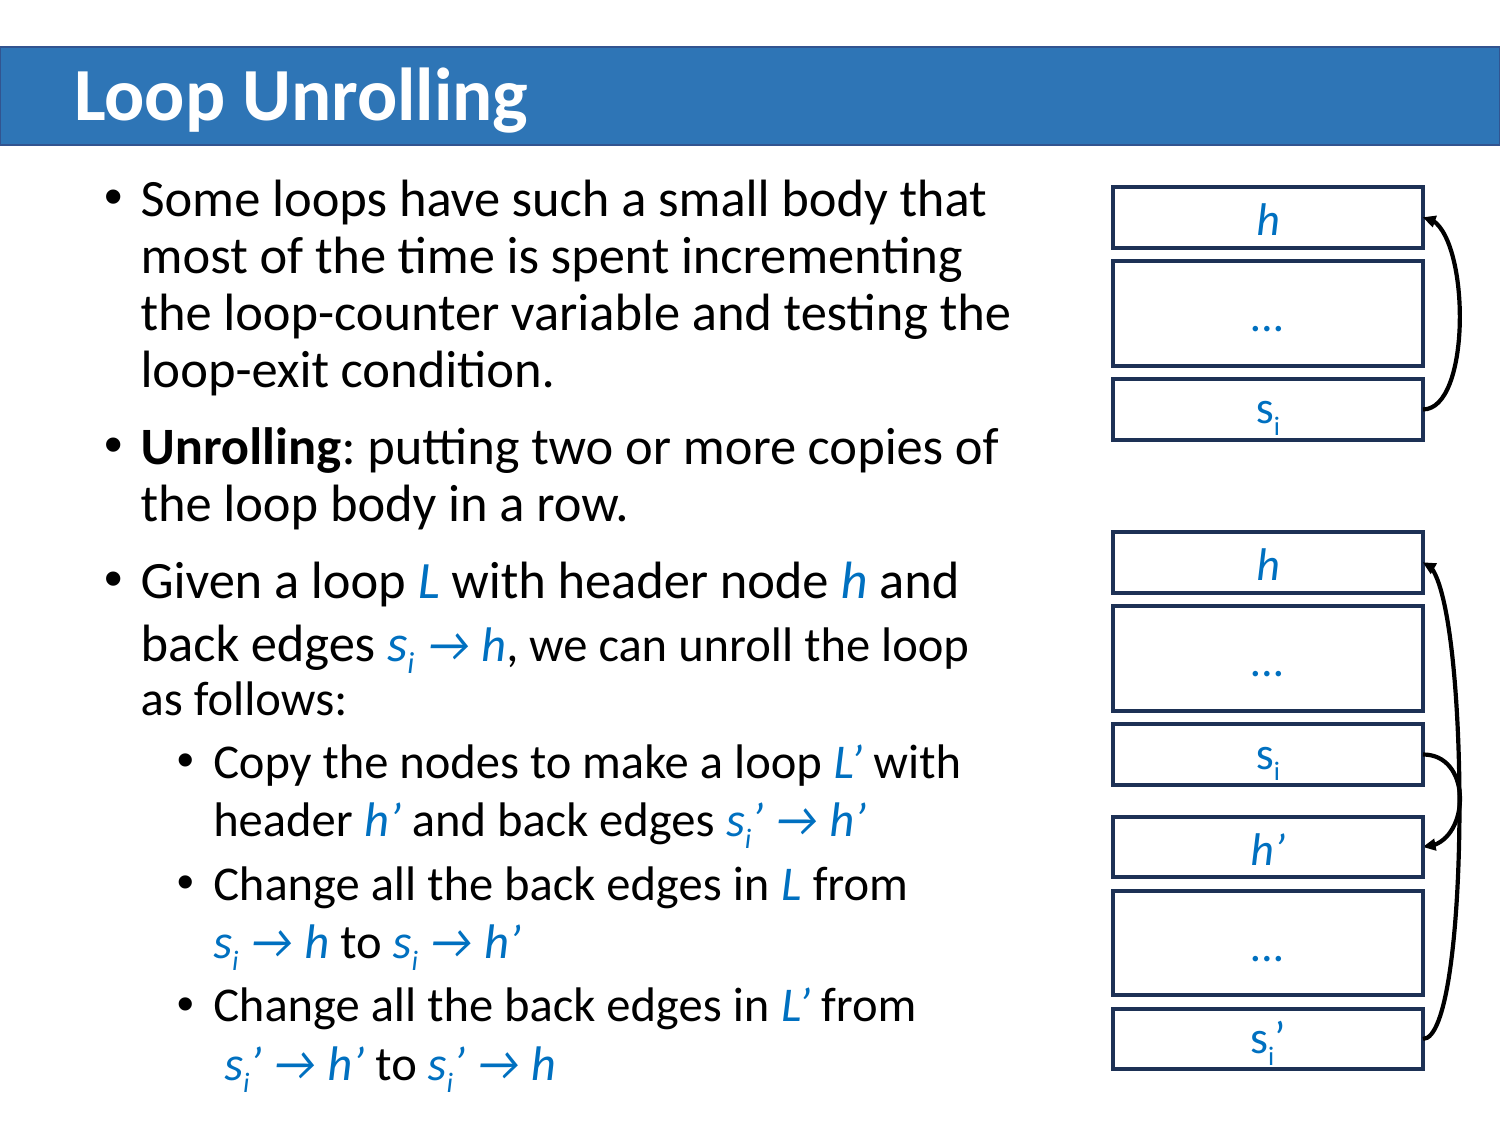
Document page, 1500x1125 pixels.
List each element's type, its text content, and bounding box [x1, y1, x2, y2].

text_box ... [1112, 260, 1423, 367]
text_box h [1112, 186, 1424, 249]
text_box si [1112, 723, 1423, 786]
text_box ... [1112, 605, 1423, 712]
text_box si [1112, 378, 1424, 441]
text_box h [1112, 531, 1424, 594]
text_box ... [1112, 890, 1423, 996]
list Some loops have such a small body that most of the time is spent incrementing the loop-counter variable and testing the loop-exit condition. Unrolling: putting two or more copies of the loop body in a row. Given a loop L with header node h and back edges si → h, we can unroll the loop as follows: Copy the nodes to make a loop L’ with header h’ and back edges si’ → h’ Change all the back edges in L from si → h to si → h’ Change all the back edges in L’ from si’ → h’ to si’ → h [89, 163, 1034, 1103]
text_box h’ [1112, 816, 1423, 878]
title Loop Unrolling [59, 47, 1446, 146]
text_box si’ [1112, 1008, 1424, 1070]
